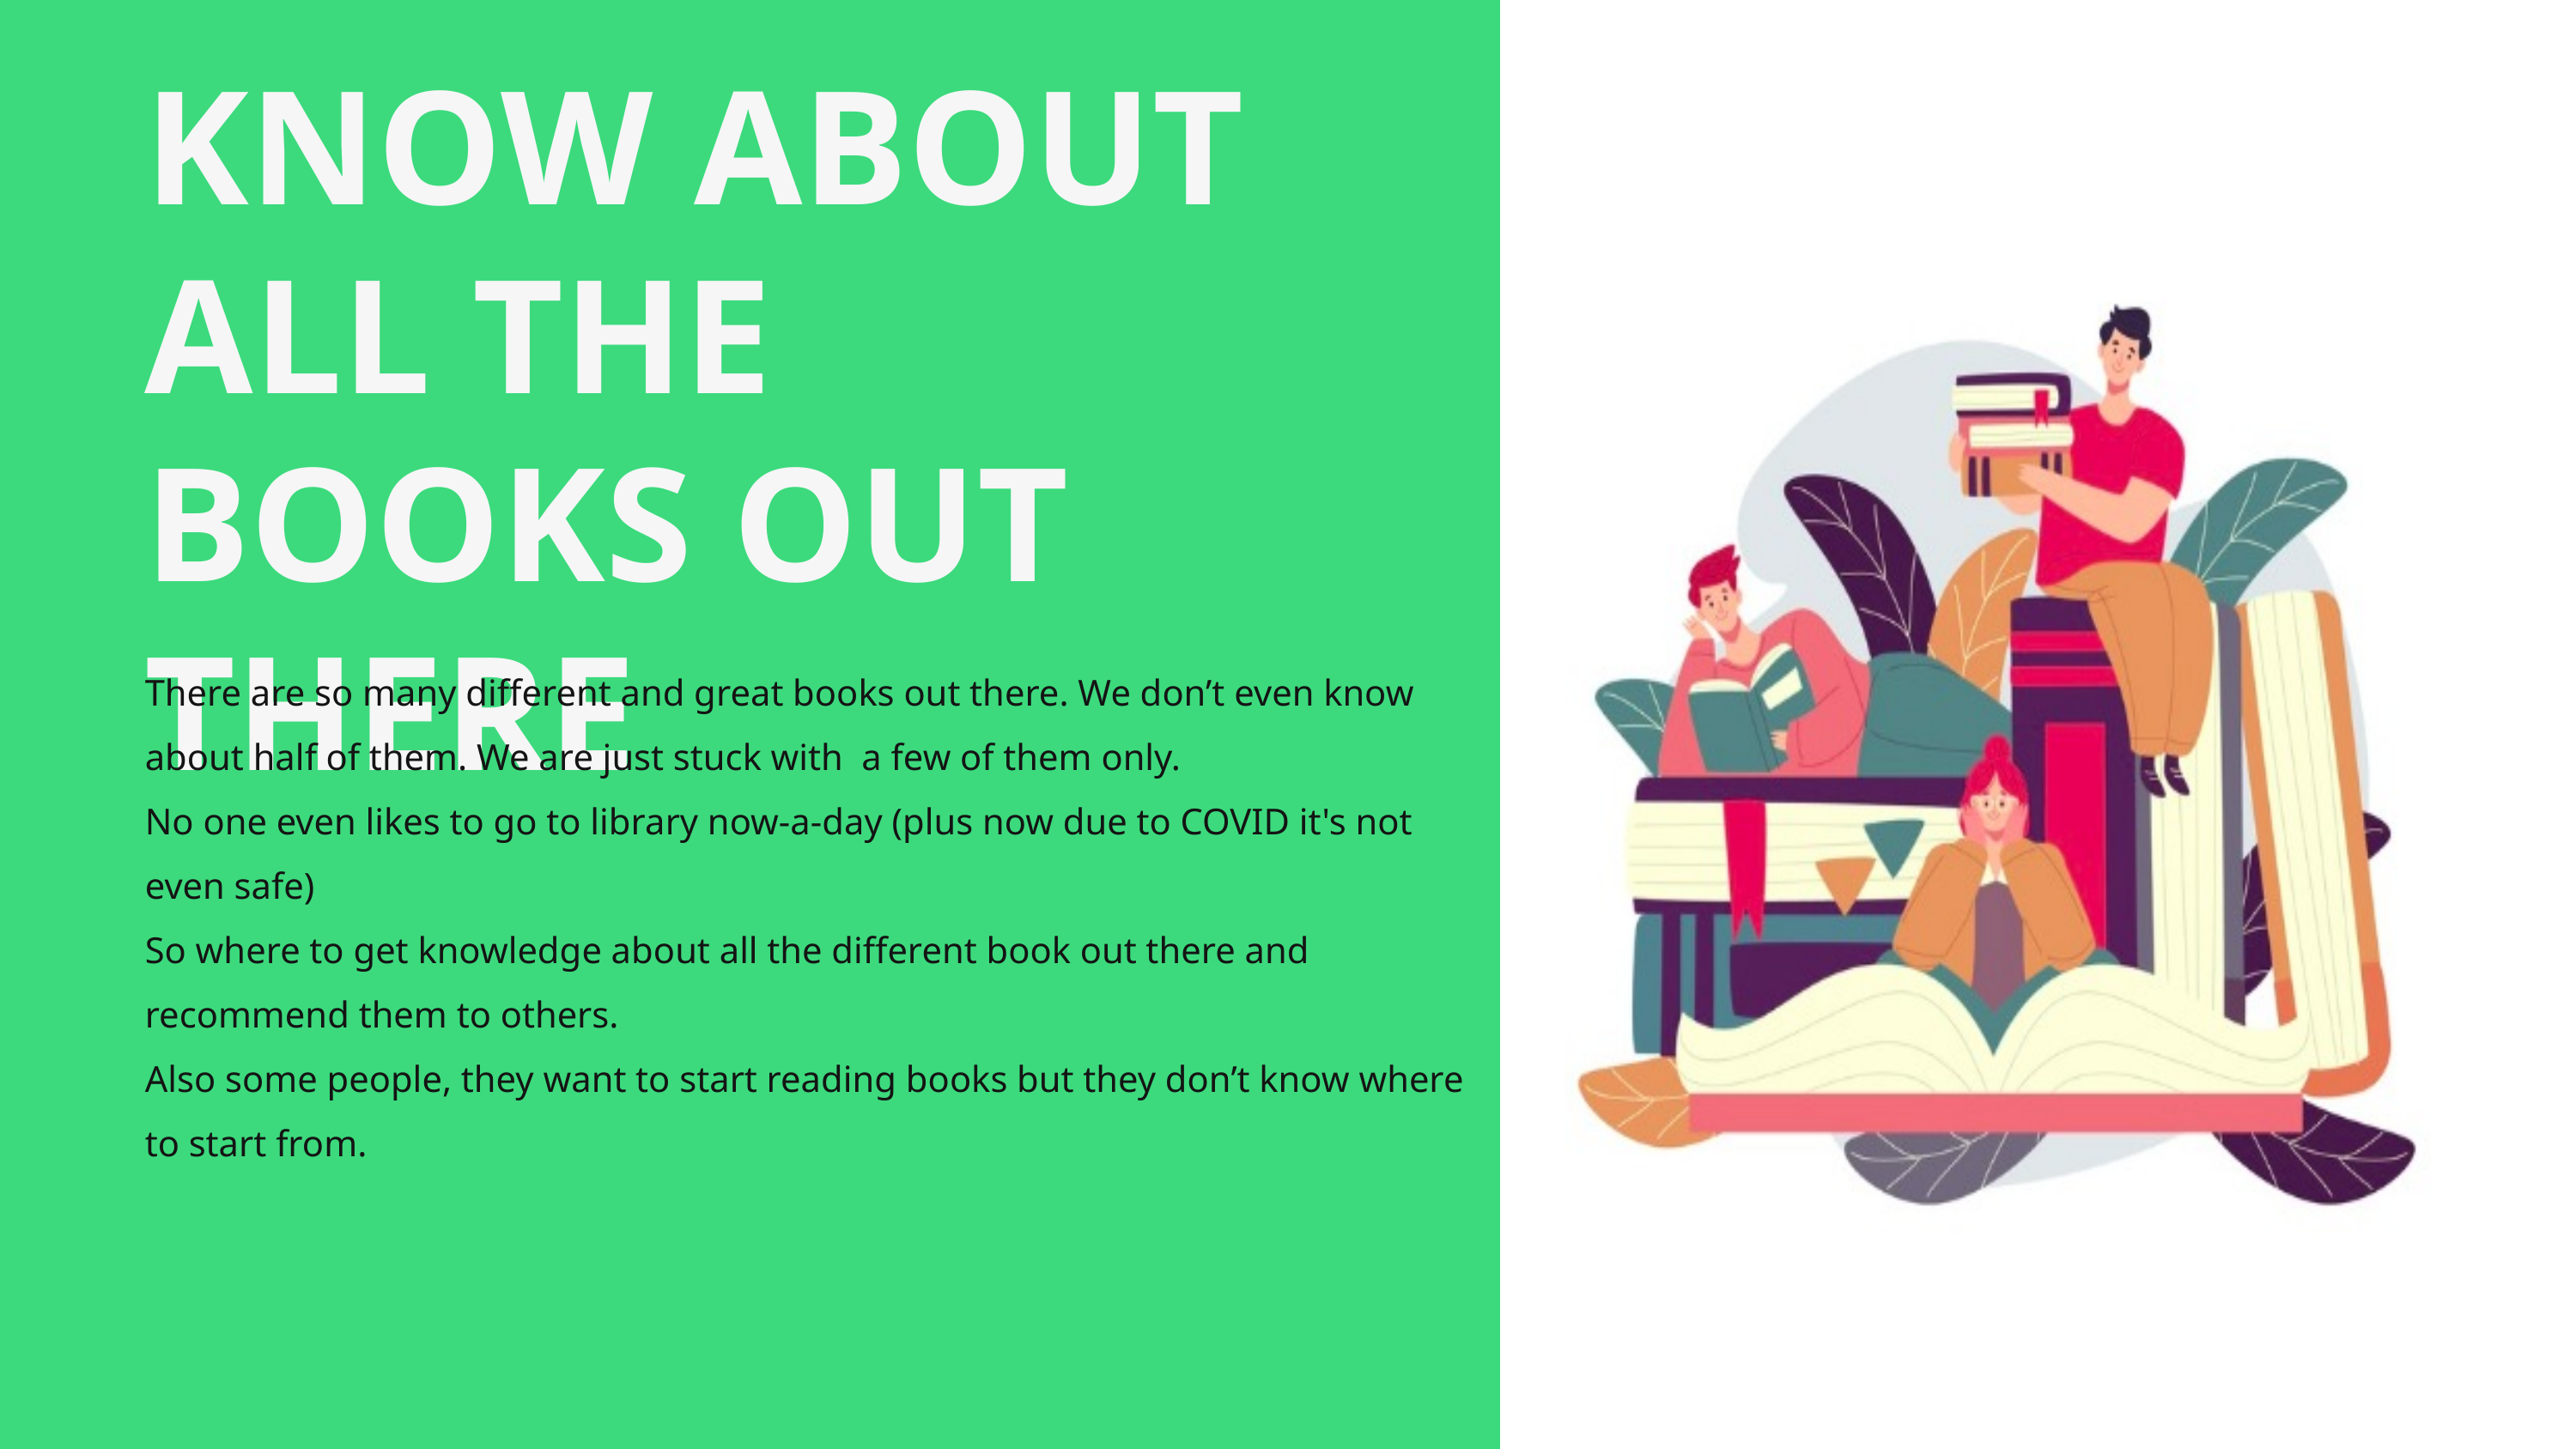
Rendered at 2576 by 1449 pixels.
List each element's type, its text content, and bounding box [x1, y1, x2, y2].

picture [1499, 0, 2576, 1449]
text_box KNOW ABOUT ALL THE BOOKS OUT THERE [144, 46, 1350, 363]
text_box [144, 363, 1470, 1416]
